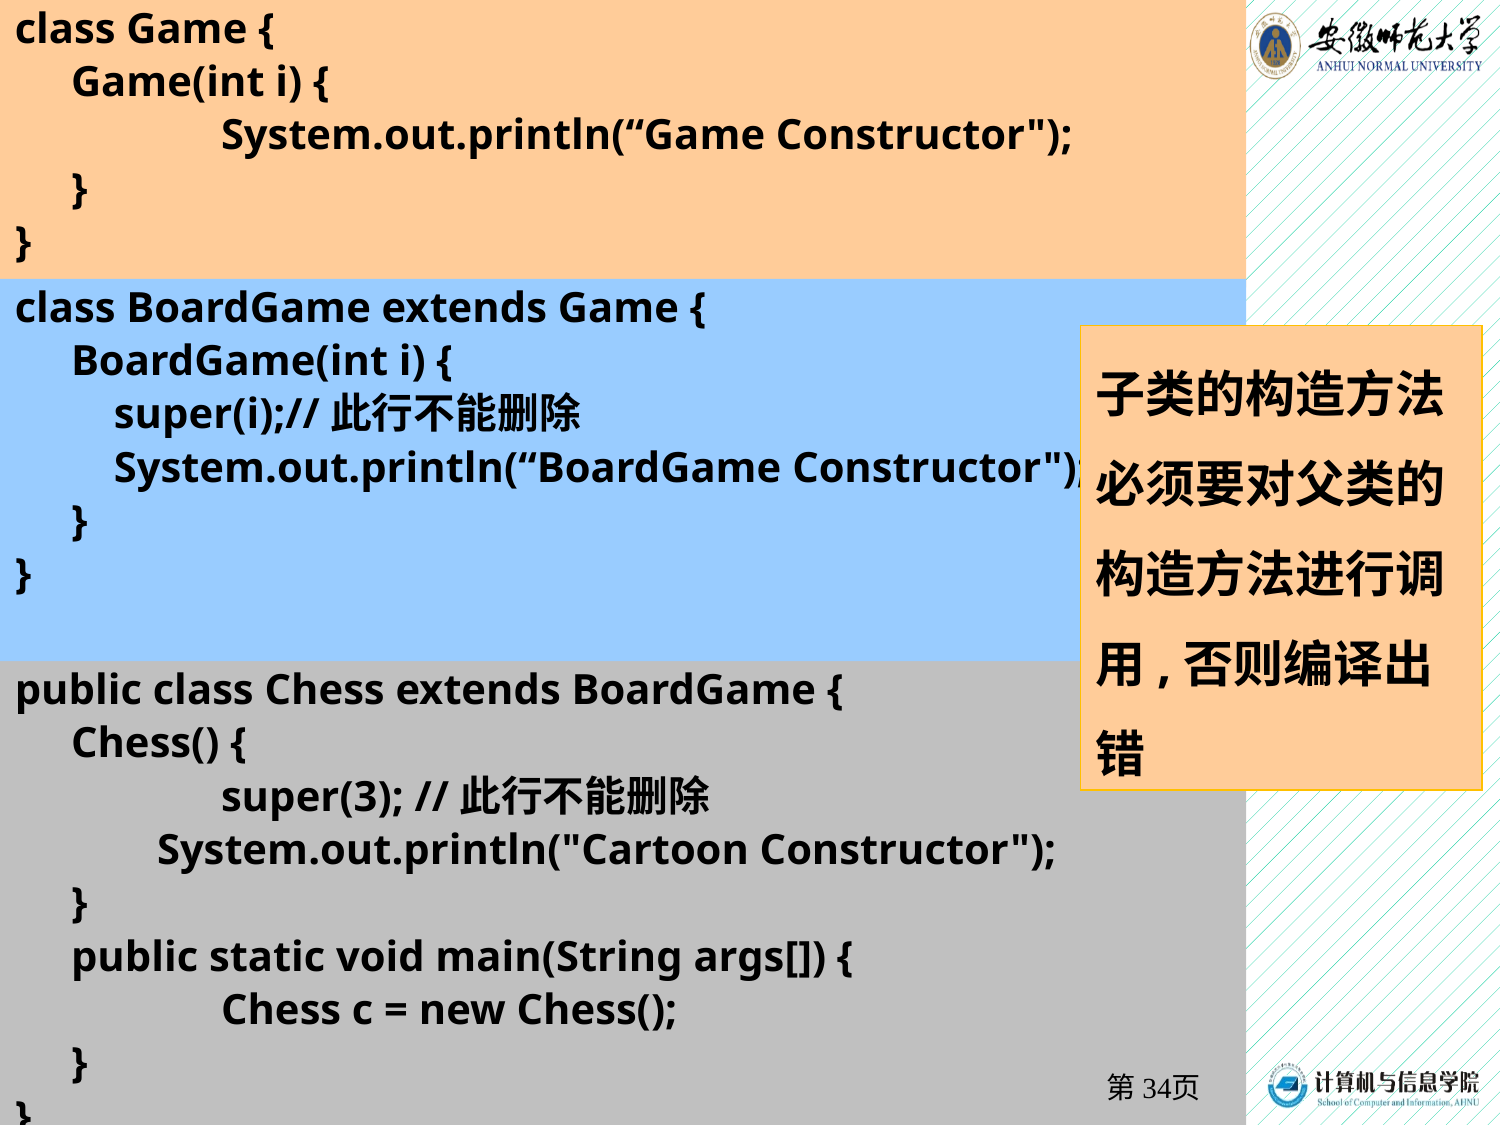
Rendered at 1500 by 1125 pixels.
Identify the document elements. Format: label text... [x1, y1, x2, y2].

picture [1247, 2, 1500, 114]
text_box class BoardGame extends Game { BoardGame(int i) { super(i);//此行不能删除 System.out.println(“BoardGame Constructor"); } } [0, 278, 1247, 662]
text_box public class Chess extends BoardGame { Chess() { super(3); //此行不能删除 System.out.println("Cartoon Constructor"); } public static void main(String args[]) { Chess c = new Chess(); } } [0, 662, 1247, 1125]
text_box class Game { Game(int i) { System.out.println(“Game Constructor"); } } [0, 0, 1247, 278]
list 再谈继承中的构造方法 [1247, 200, 1463, 313]
picture [1247, 1057, 1500, 1120]
slide_number 第34页 [903, 1061, 1217, 1118]
text_box 子类的构造方法必须要对父类的 构造方法进行调用,否则编译出错 [1080, 325, 1483, 791]
